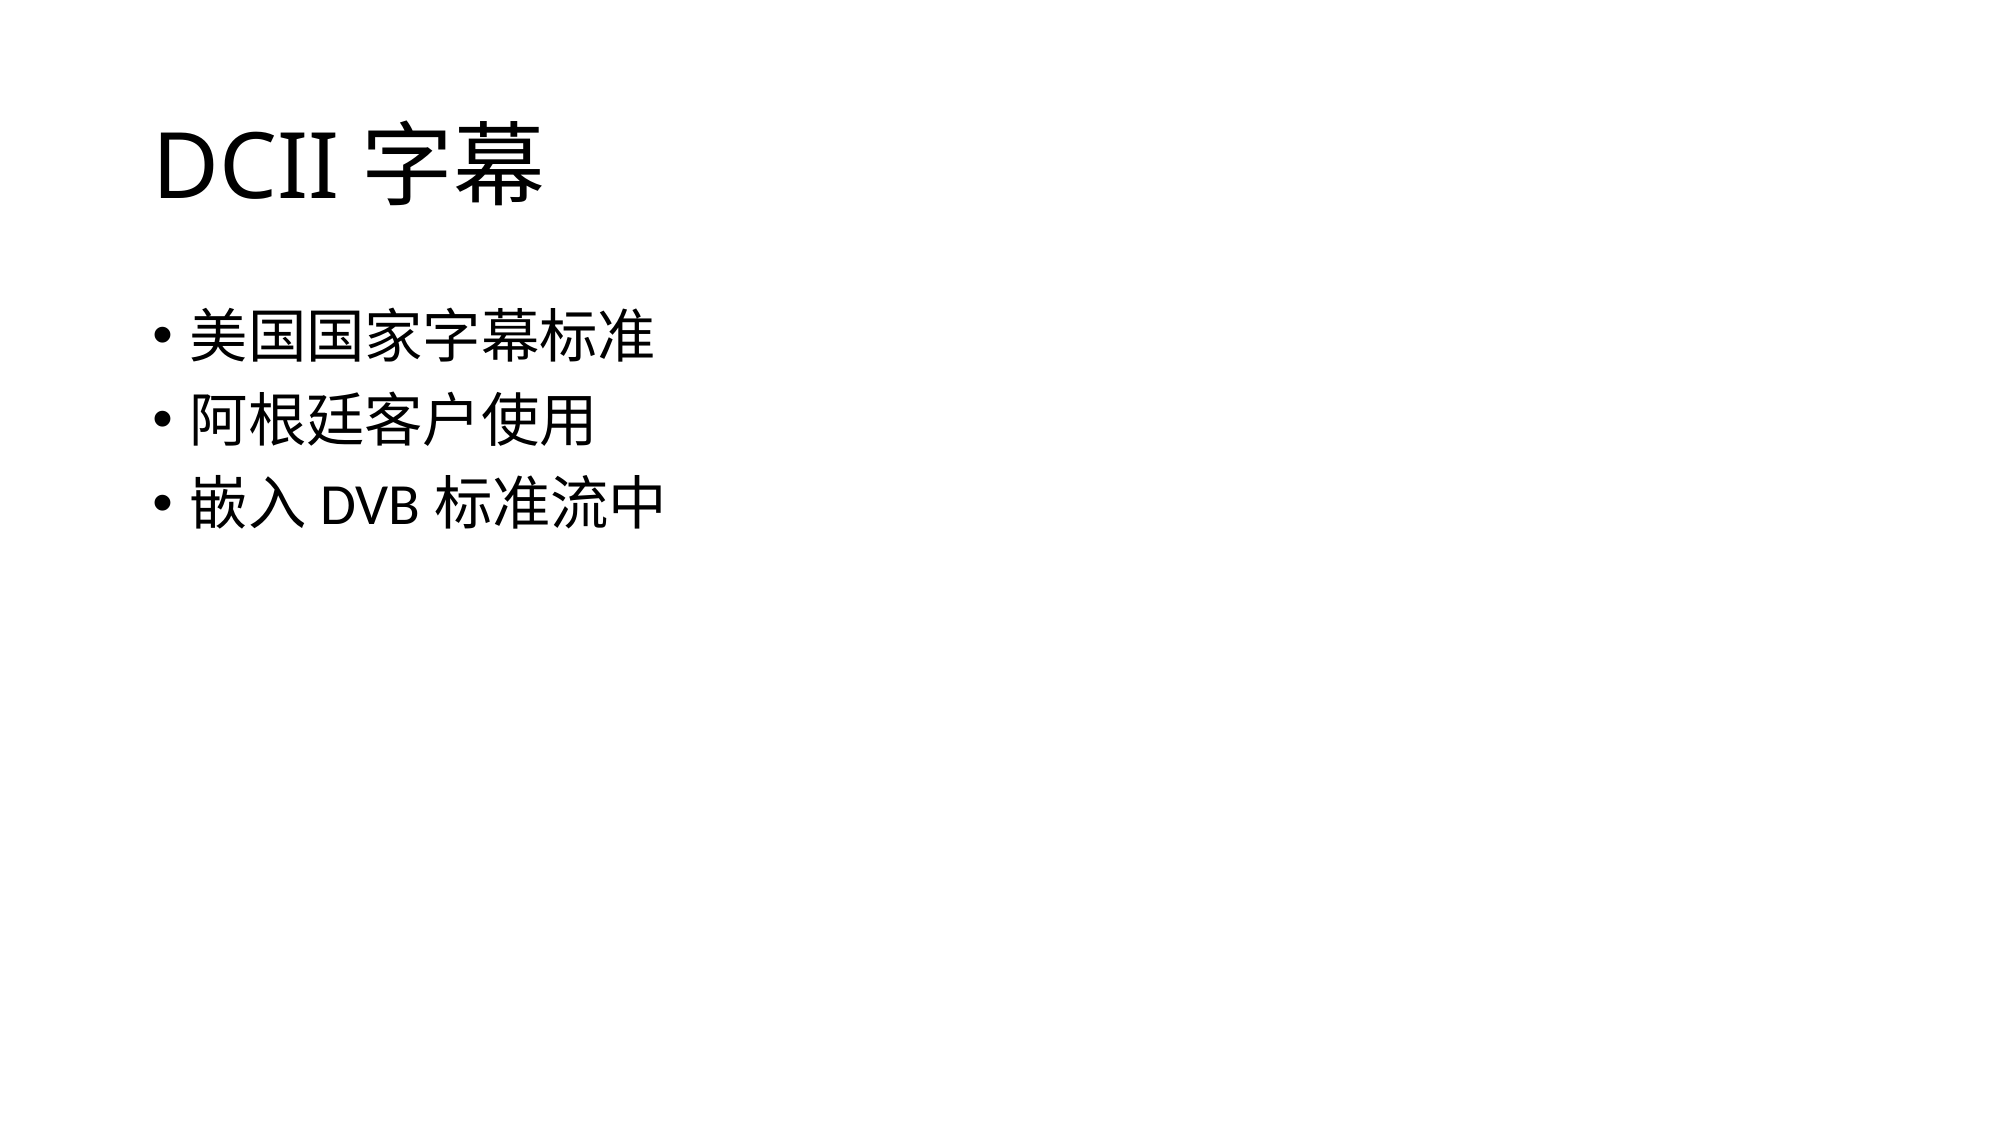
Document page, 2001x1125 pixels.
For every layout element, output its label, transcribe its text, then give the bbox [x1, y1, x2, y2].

list 美国国家字幕标准 阿根廷客户使用 嵌入DVB标准流中 [137, 299, 1863, 1014]
title DCII字幕 [137, 59, 1863, 278]
